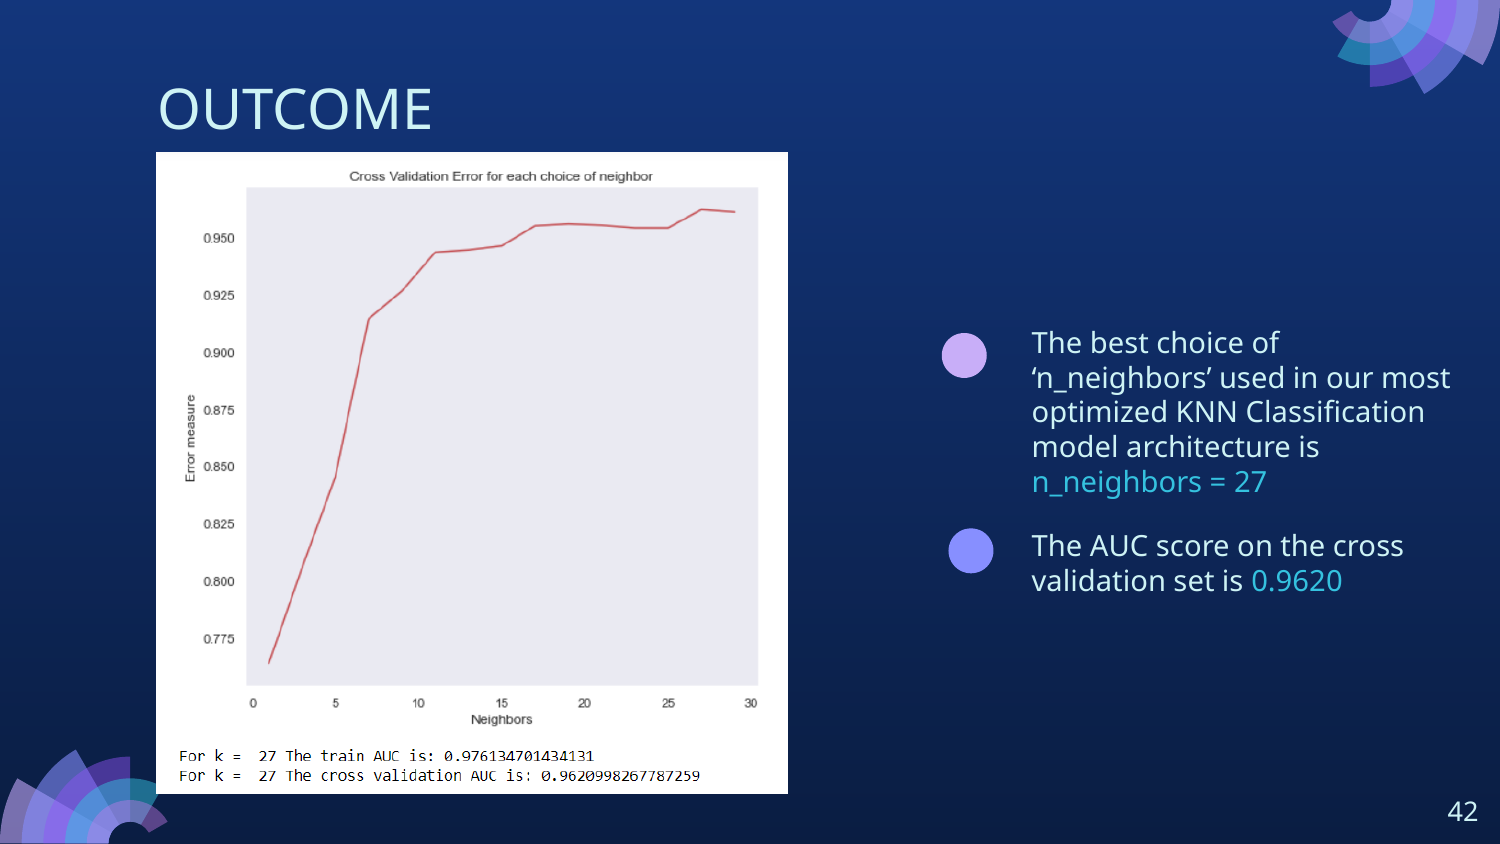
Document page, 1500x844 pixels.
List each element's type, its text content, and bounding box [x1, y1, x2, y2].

text_box [941, 333, 987, 378]
text_box The best choice of ‘n_neighbors’ used in our most optimized KNN Classification model architecture is n_neighbors = 27 [1016, 308, 1482, 402]
text_box The AUC score on the cross validation set is 0.9620 [1016, 511, 1468, 605]
slide_number ‹#› [1403, 779, 1494, 844]
text_box [948, 528, 994, 574]
title OUTCOME [142, 58, 556, 153]
picture [156, 152, 789, 794]
